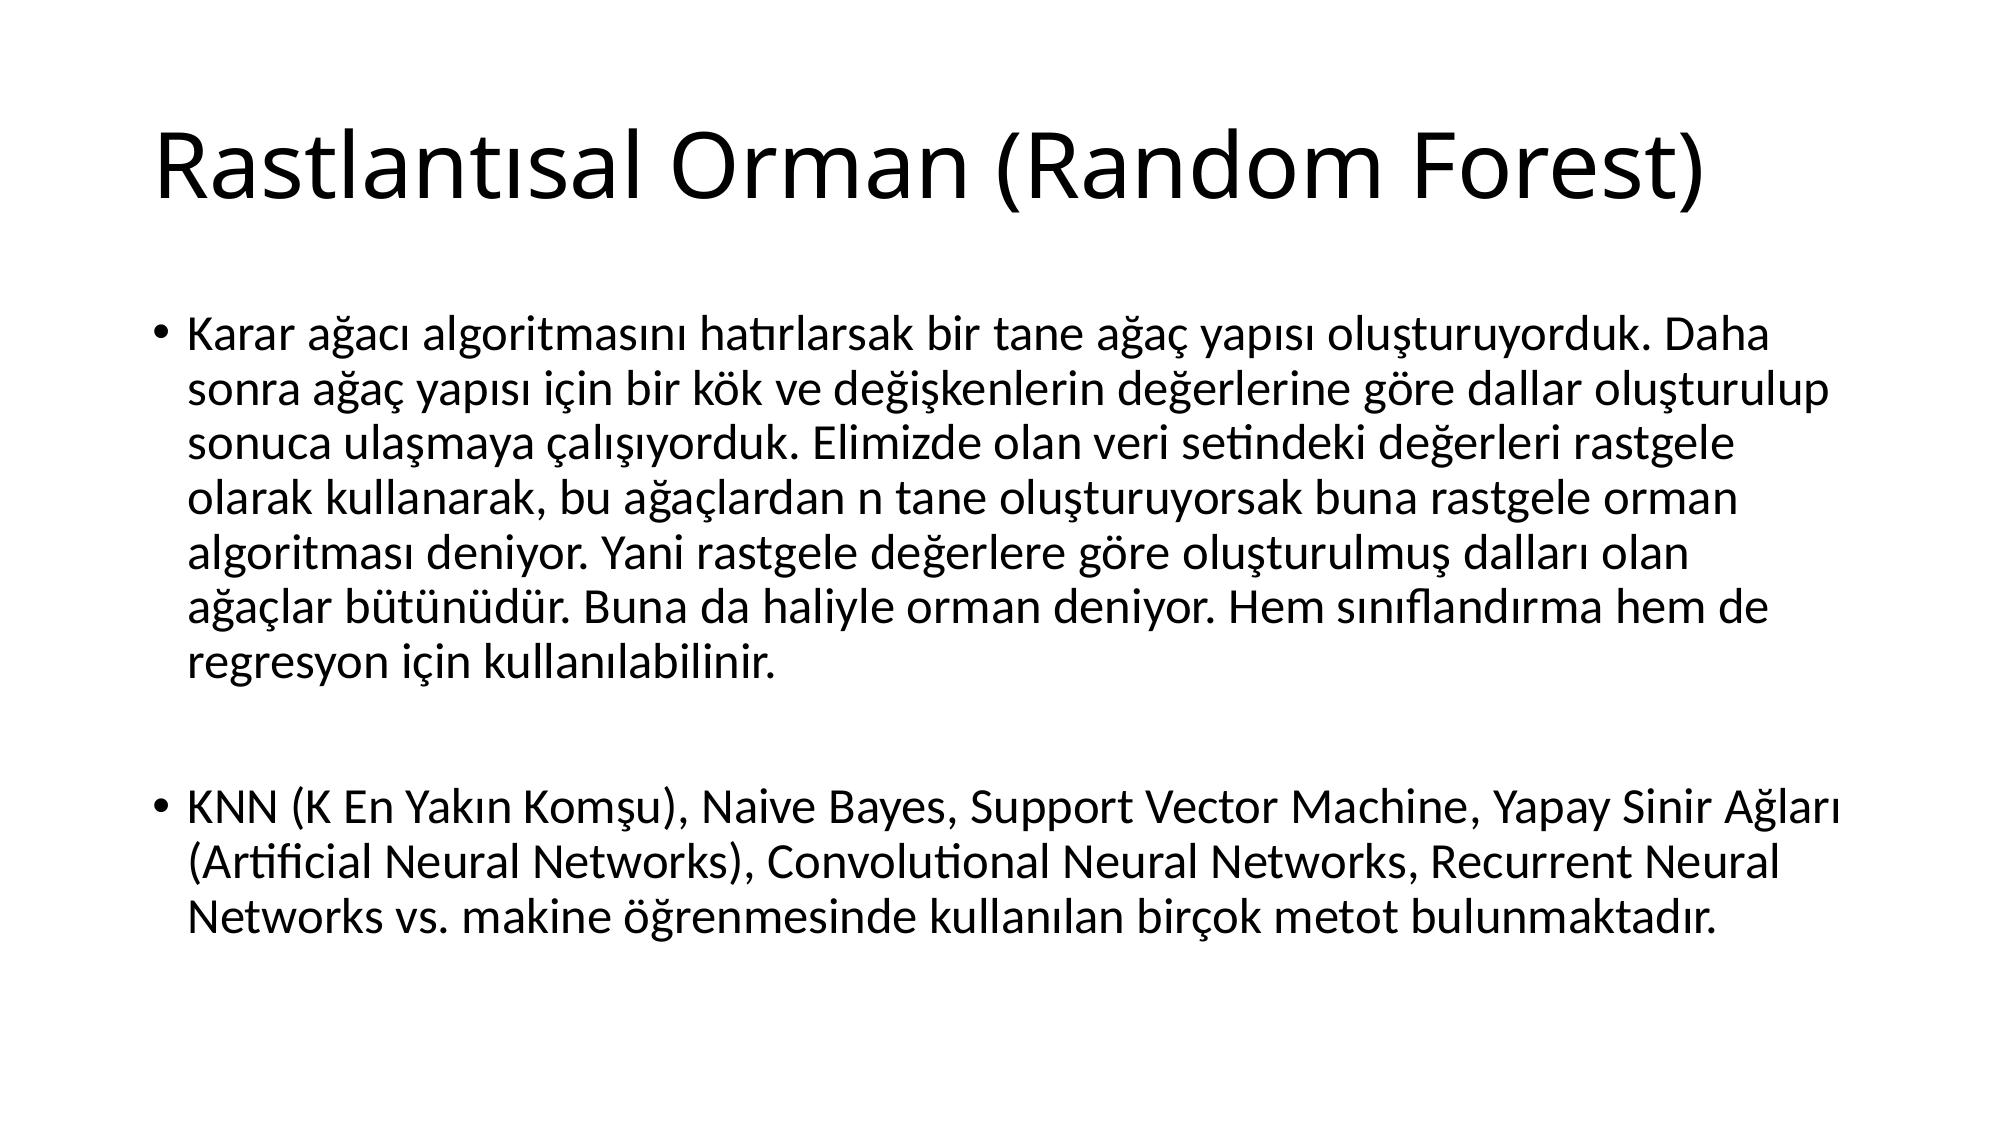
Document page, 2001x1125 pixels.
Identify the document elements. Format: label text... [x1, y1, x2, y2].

list Karar ağacı algoritmasını hatırlarsak bir tane ağaç yapısı oluşturuyorduk. Daha sonra ağaç yapısı için bir kök ve değişkenlerin değerlerine göre dallar oluşturulup sonuca ulaşmaya çalışıyorduk. Elimizde olan veri setindeki değerleri rastgele olarak kullanarak, bu ağaçlardan n tane oluşturuyorsak buna rastgele orman algoritması deniyor. Yani rastgele değerlere göre oluşturulmuş dalları olan ağaçlar bütünüdür. Buna da haliyle orman deniyor. Hem sınıflandırma hem de regresyon için kullanılabilinir. KNN (K En Yakın Komşu), Naive Bayes, Support Vector Machine, Yapay Sinir Ağları (Artificial Neural Networks), Convolutional Neural Networks, Recurrent Neural Networks vs. makine öğrenmesinde kullanılan birçok metot bulunmaktadır. [137, 299, 1863, 1014]
title Rastlantısal Orman (Random Forest) [137, 59, 1863, 278]
